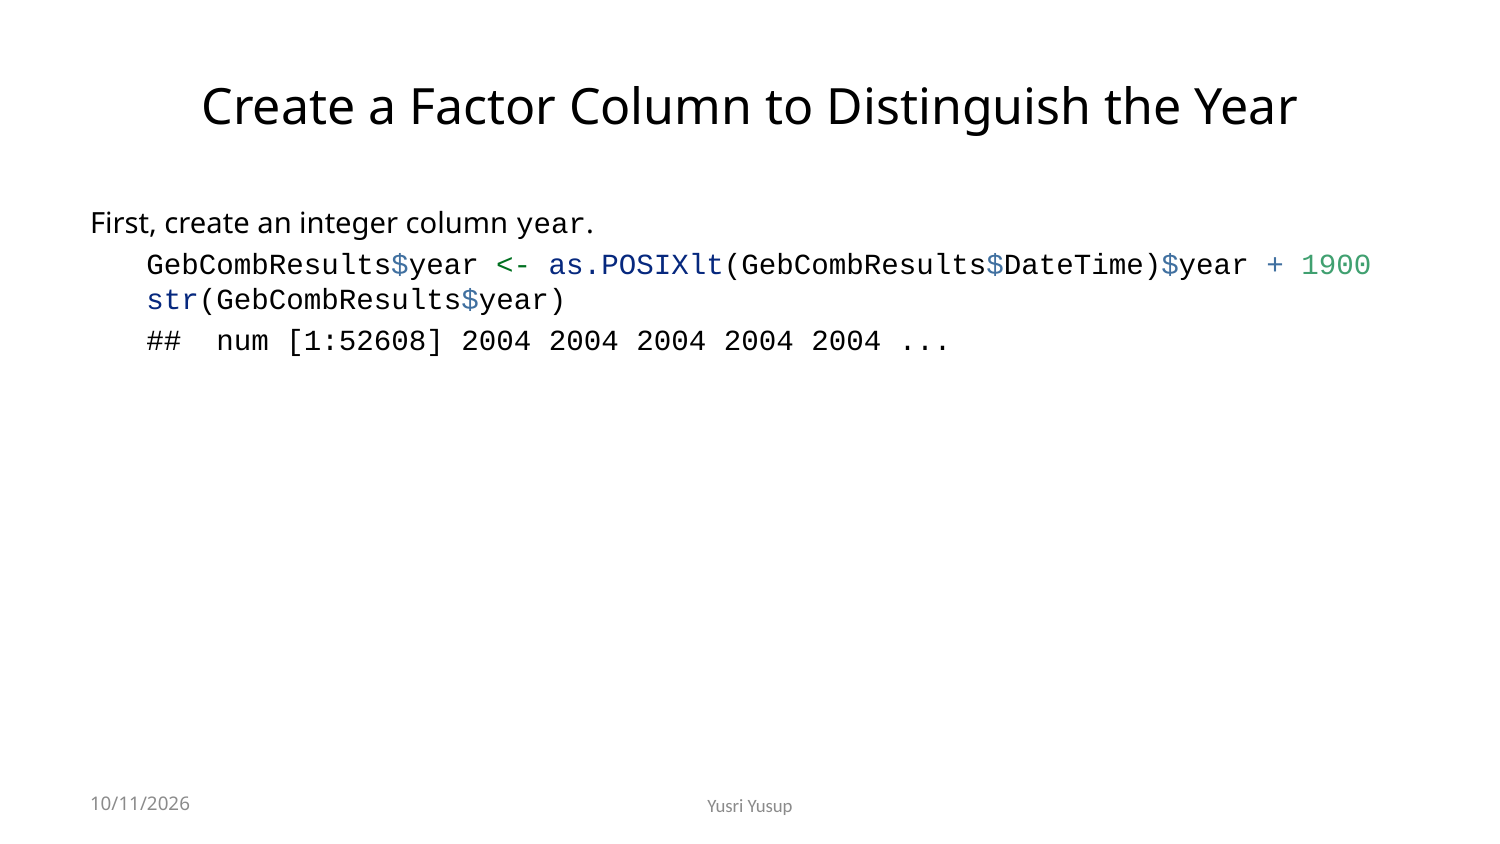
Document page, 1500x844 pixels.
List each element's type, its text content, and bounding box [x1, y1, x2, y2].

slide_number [75, 782, 425, 827]
footer Yusri Yusup [512, 782, 988, 827]
list First, create an integer column year. GebCombResults$year <- as.POSIXlt(GebCombResults$DateTime)$year + 1900 str(GebCombResults$year) ## num [1:52608] 2004 2004 2004 2004 2004 ... [75, 196, 1425, 754]
title Create a Factor Column to Distinguish the Year [75, 33, 1425, 175]
